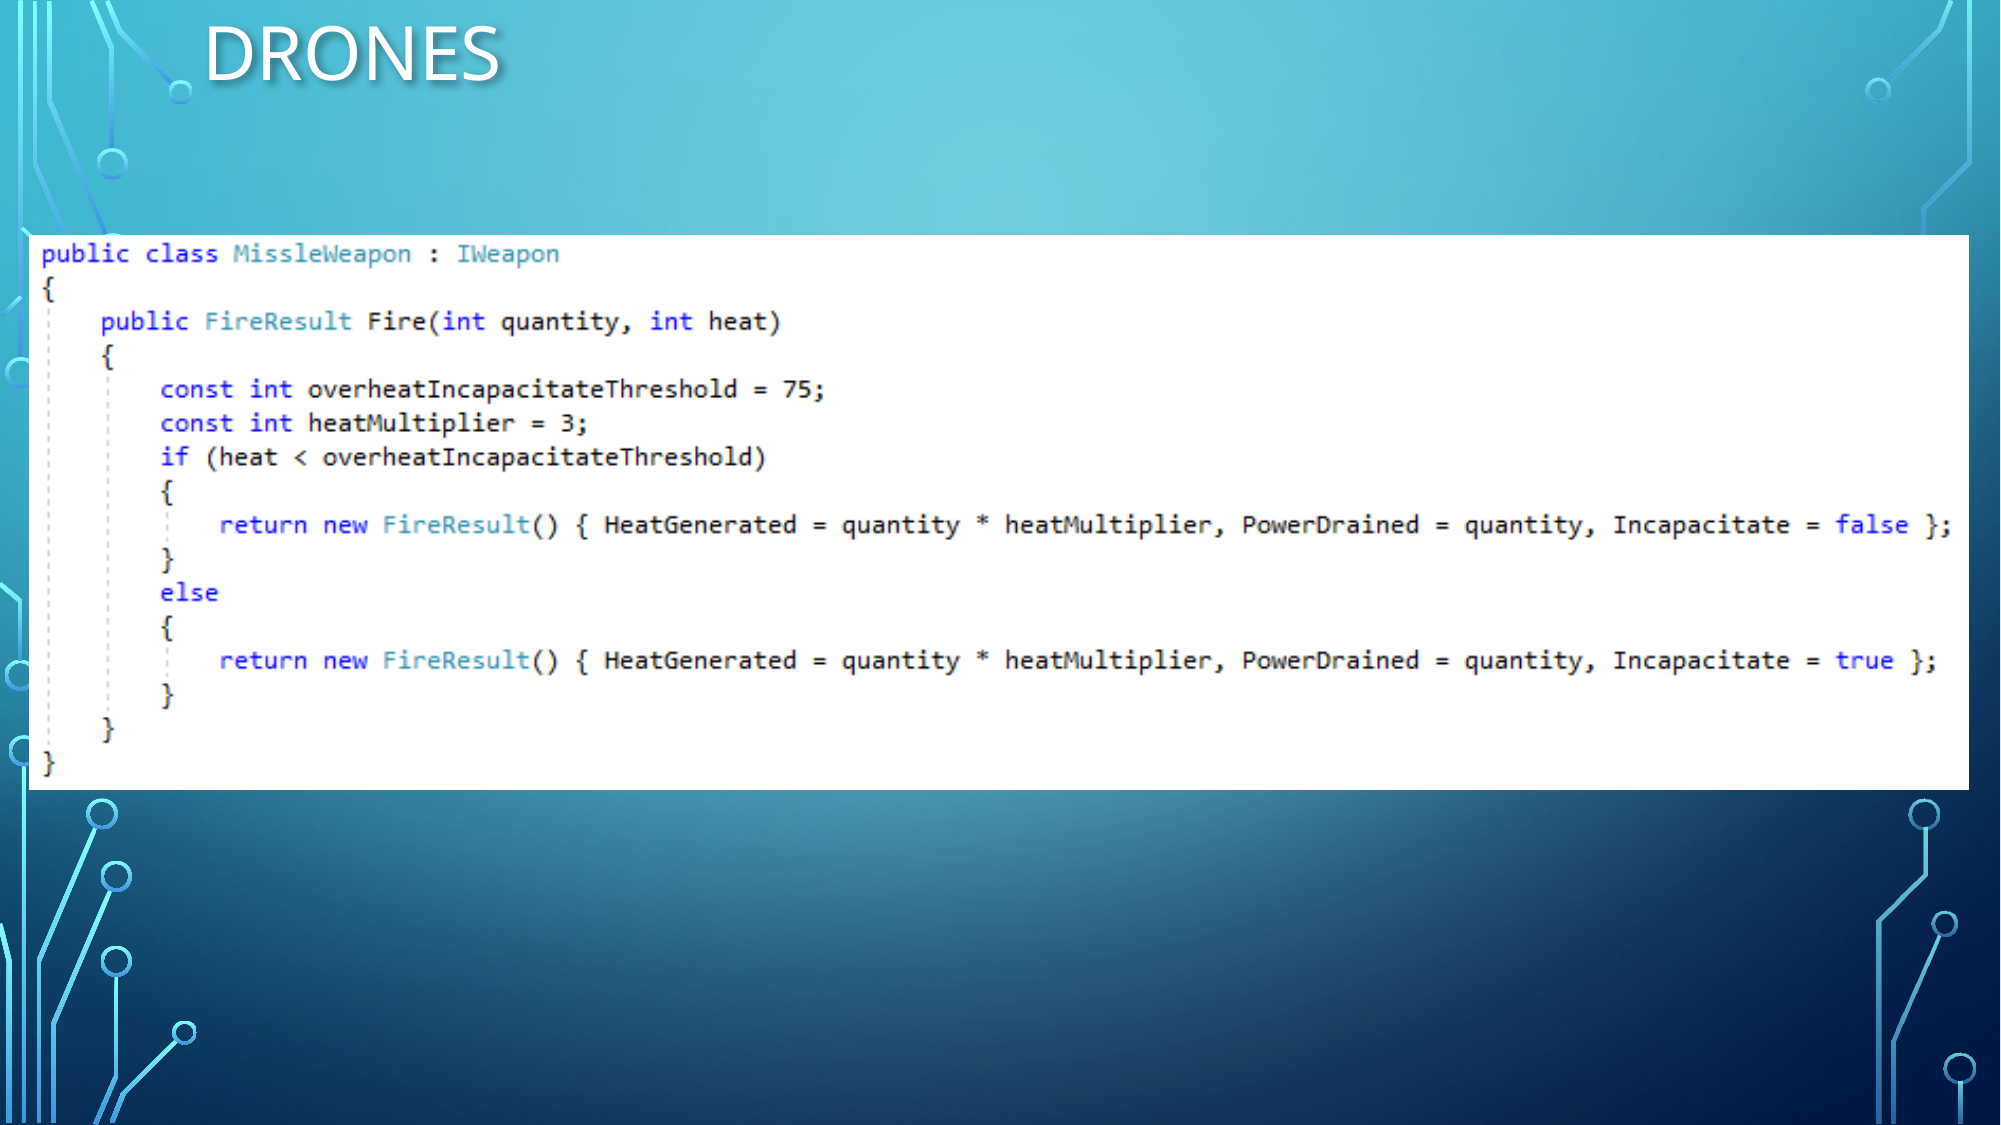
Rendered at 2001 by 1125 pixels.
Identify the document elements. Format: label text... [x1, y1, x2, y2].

title Drones [187, 0, 1813, 112]
picture [29, 235, 1969, 791]
